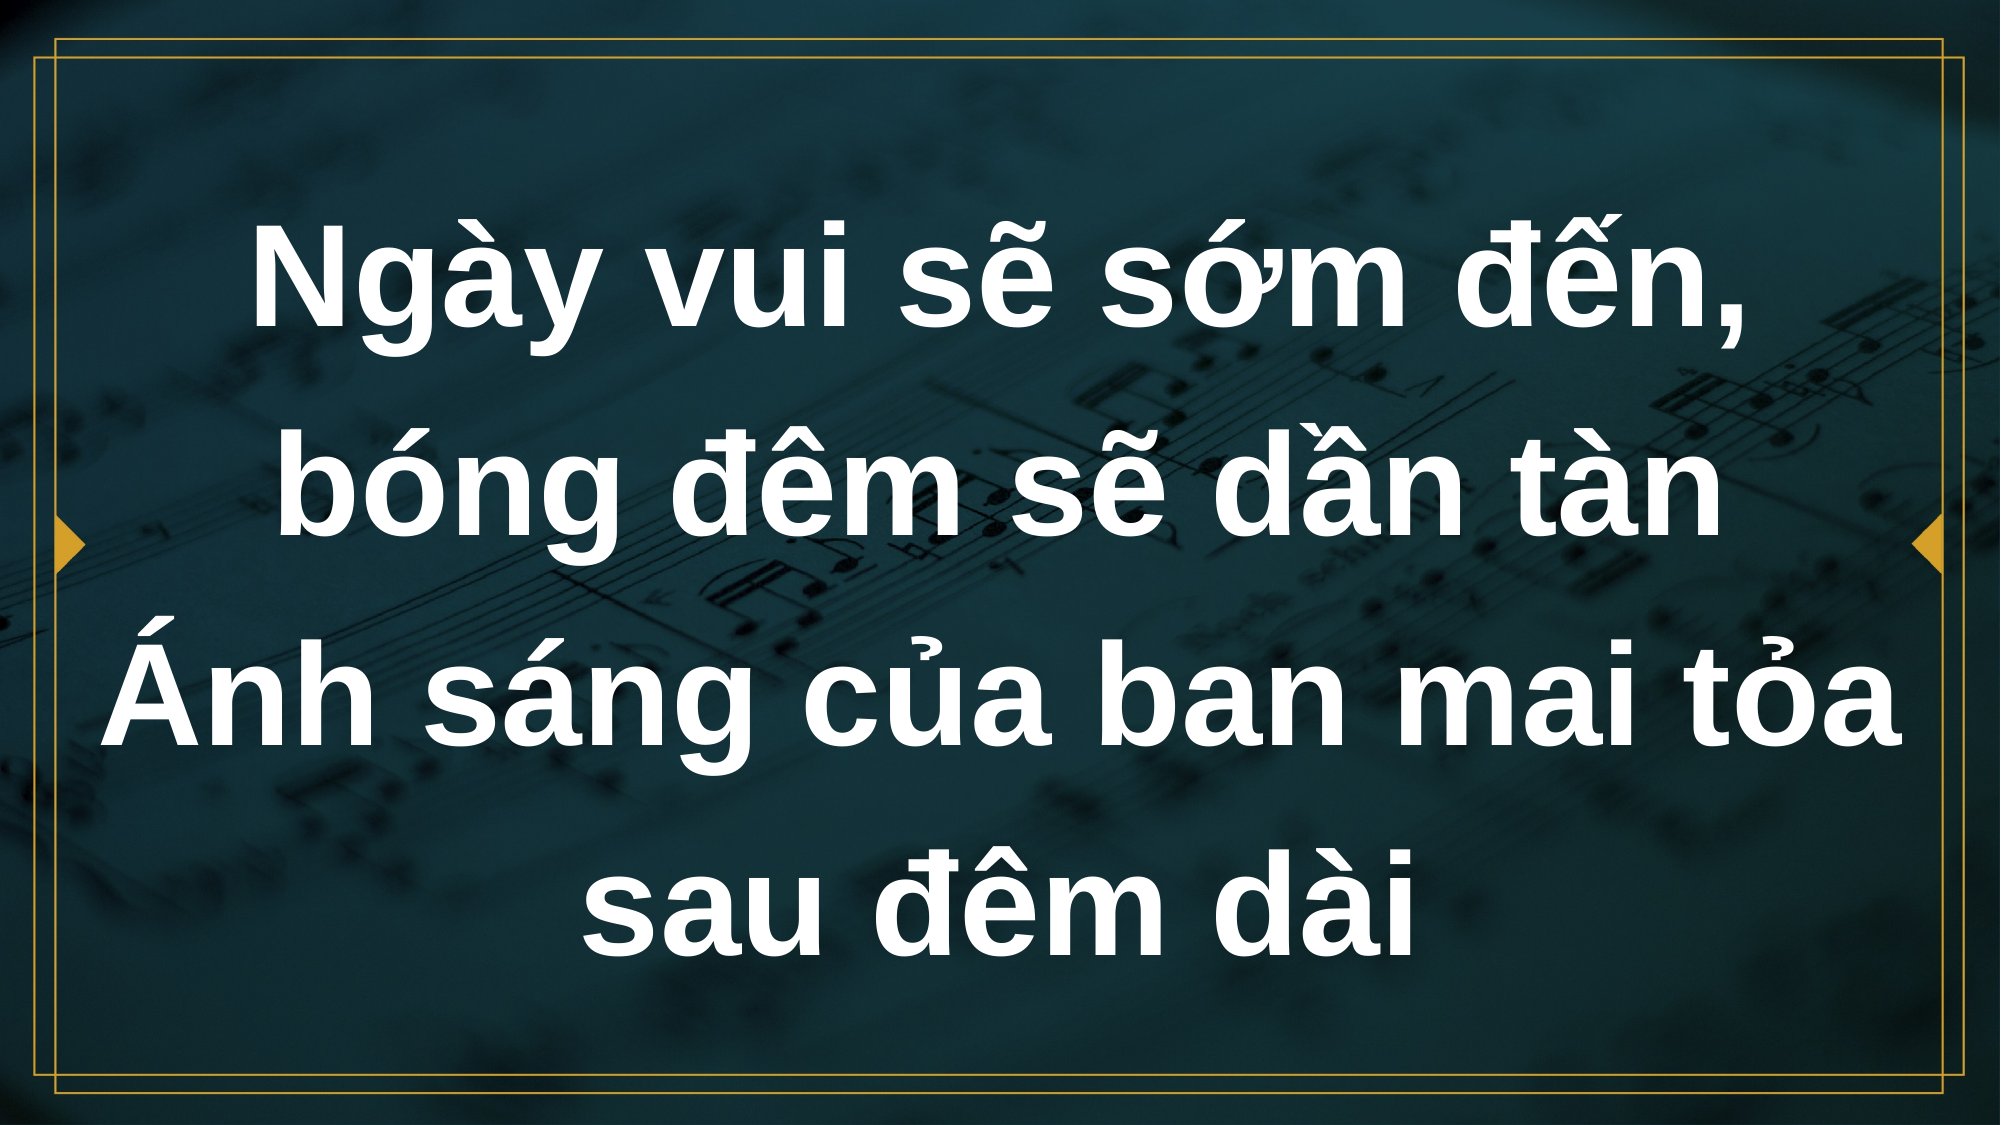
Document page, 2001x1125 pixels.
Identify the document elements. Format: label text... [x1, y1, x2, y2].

picture [0, 0, 2000, 1125]
title Ngày vui sẽ sớm đến, bóng đêm sẽ dần tàn Ánh sáng của ban mai tỏa sau đêm dài [55, 53, 1945, 1077]
